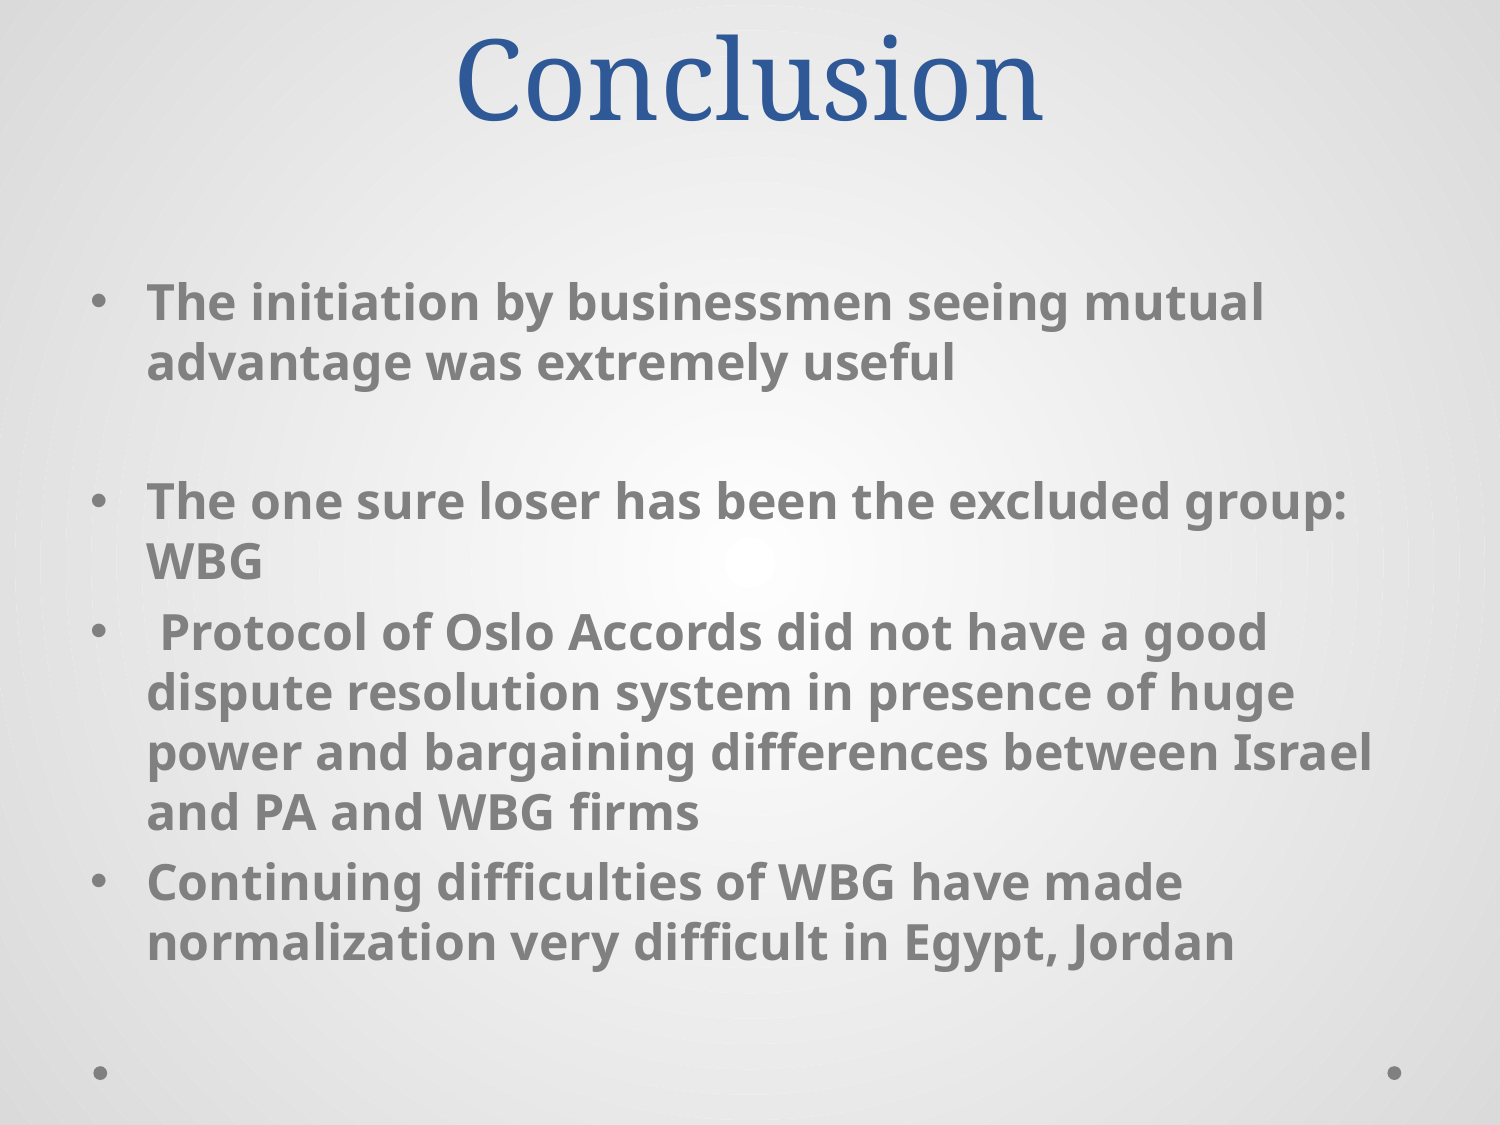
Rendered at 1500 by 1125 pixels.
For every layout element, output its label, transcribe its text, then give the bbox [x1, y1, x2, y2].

title Conclusion [75, 0, 1425, 150]
list The initiation by businessmen seeing mutual advantage was extremely useful The one sure loser has been the excluded group: WBG Protocol of Oslo Accords did not have a good dispute resolution system in presence of huge power and bargaining differences between Israel and PA and WBG firms Continuing difficulties of WBG have made normalization very difficult in Egypt, Jordan [75, 262, 1425, 1005]
